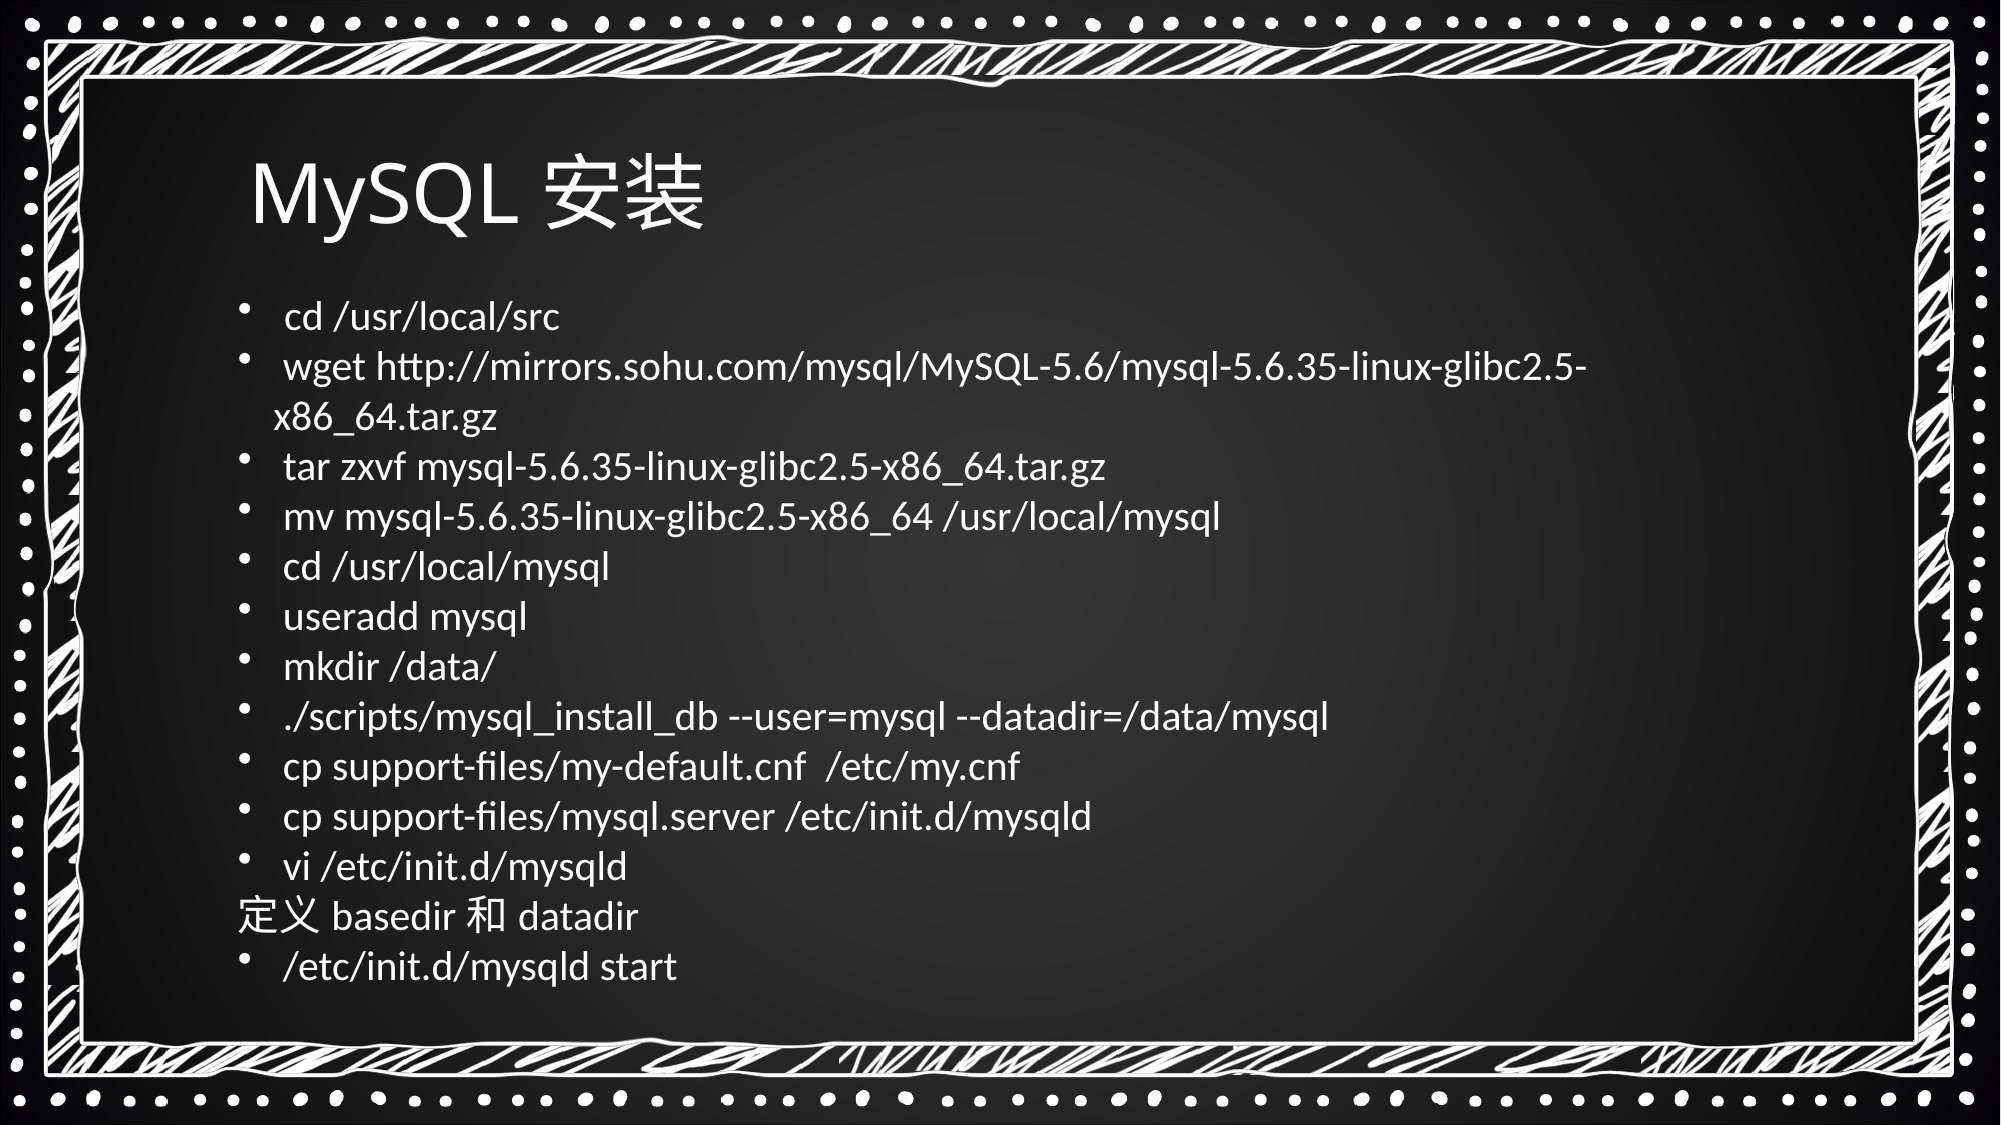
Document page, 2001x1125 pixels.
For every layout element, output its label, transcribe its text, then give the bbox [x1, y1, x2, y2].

text_box cd /usr/local/src wget http://mirrors.sohu.com/mysql/MySQL-5.6/mysql-5.6.35-linux-glibc2.5-x86_64.tar.gz tar zxvf mysql-5.6.35-linux-glibc2.5-x86_64.tar.gz mv mysql-5.6.35-linux-glibc2.5-x86_64 /usr/local/mysql cd /usr/local/mysql useradd mysql mkdir /data/ ./scripts/mysql_install_db --user=mysql --datadir=/data/mysql cp support-files/my-default.cnf /etc/my.cnf cp support-files/mysql.server /etc/init.d/mysqld vi /etc/init.d/mysqld 定义basedir和datadir /etc/init.d/mysqld start [230, 281, 1699, 1057]
text_box MySQL安装 [240, 133, 1530, 248]
picture [0, 0, 2001, 1125]
